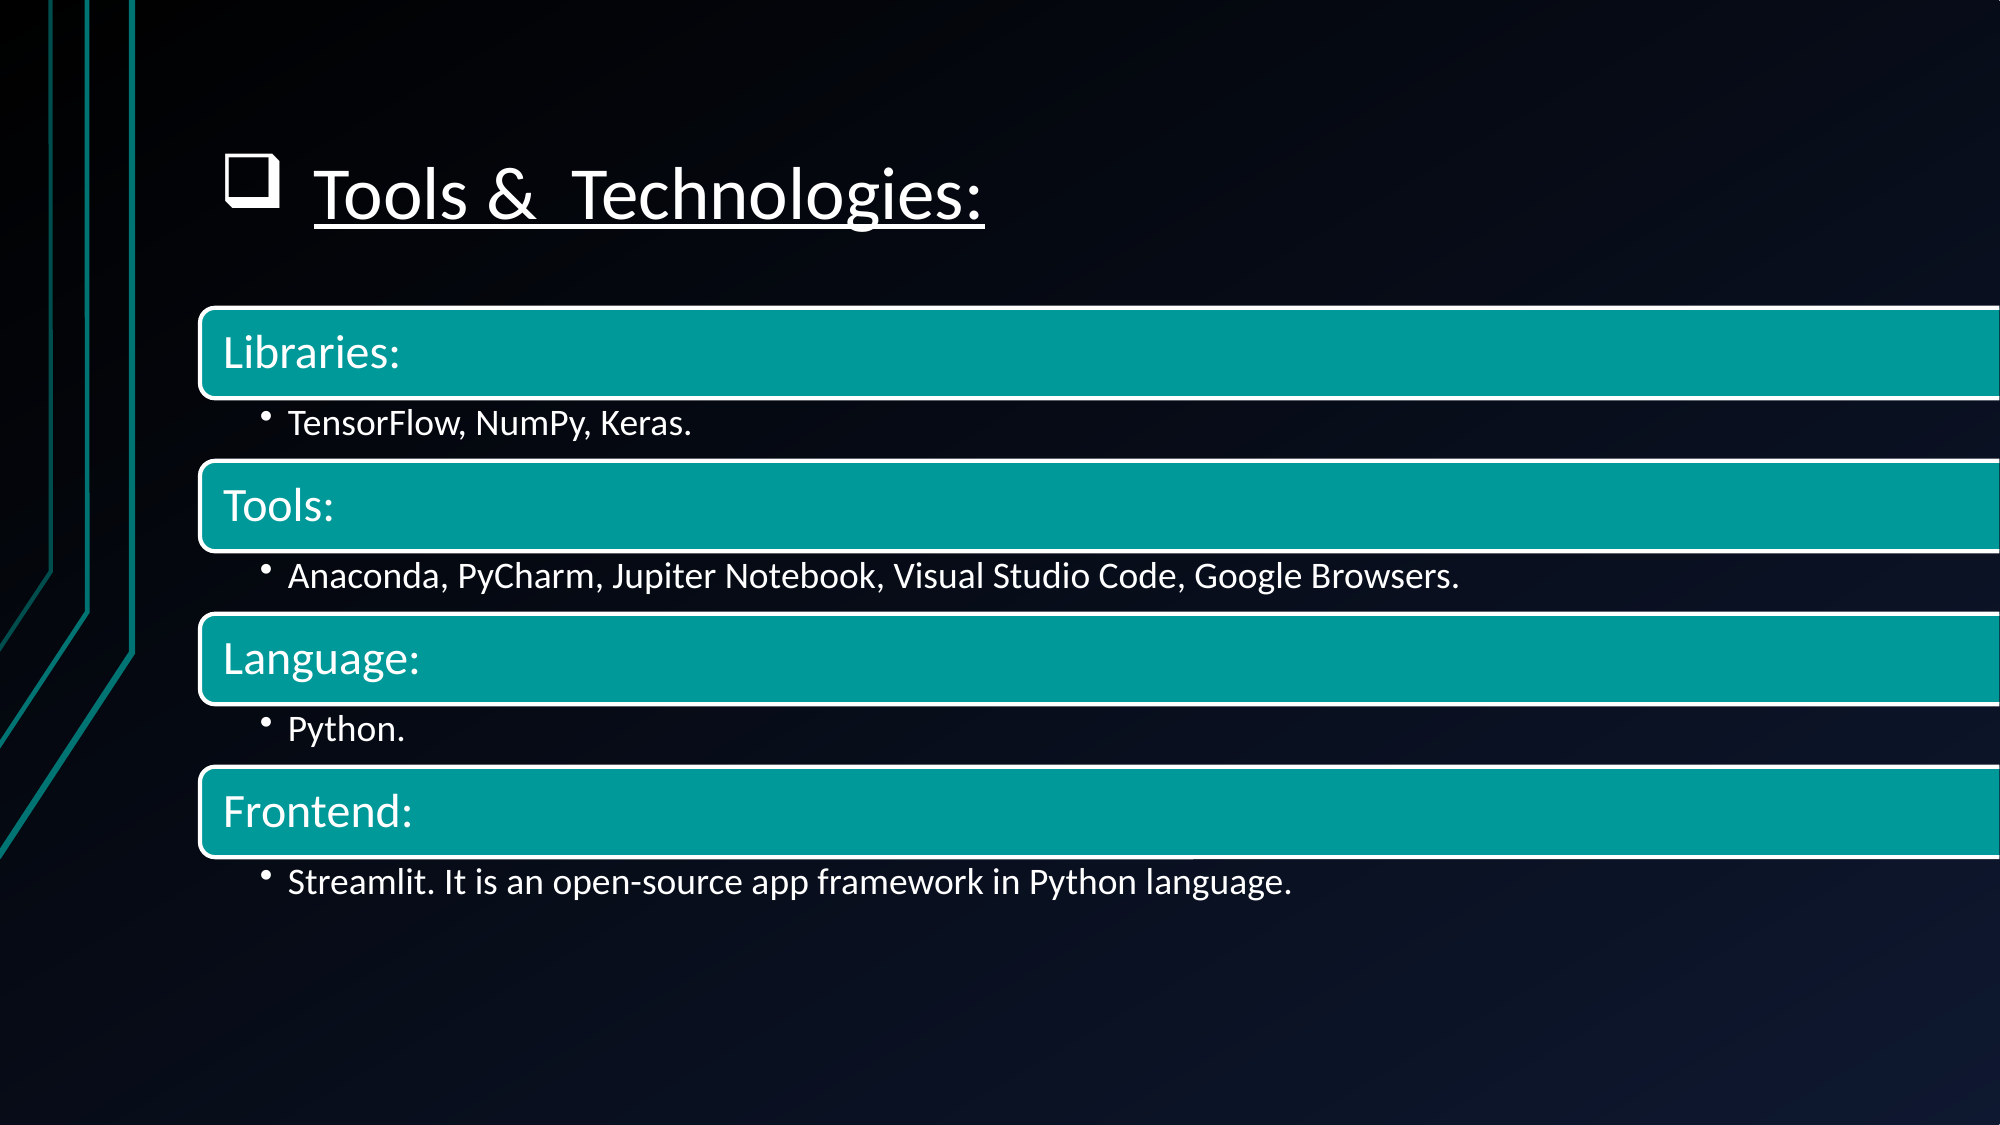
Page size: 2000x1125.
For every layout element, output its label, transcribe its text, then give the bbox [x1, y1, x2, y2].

title Tools & Technologies: [199, 45, 1900, 246]
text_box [199, 302, 2000, 926]
